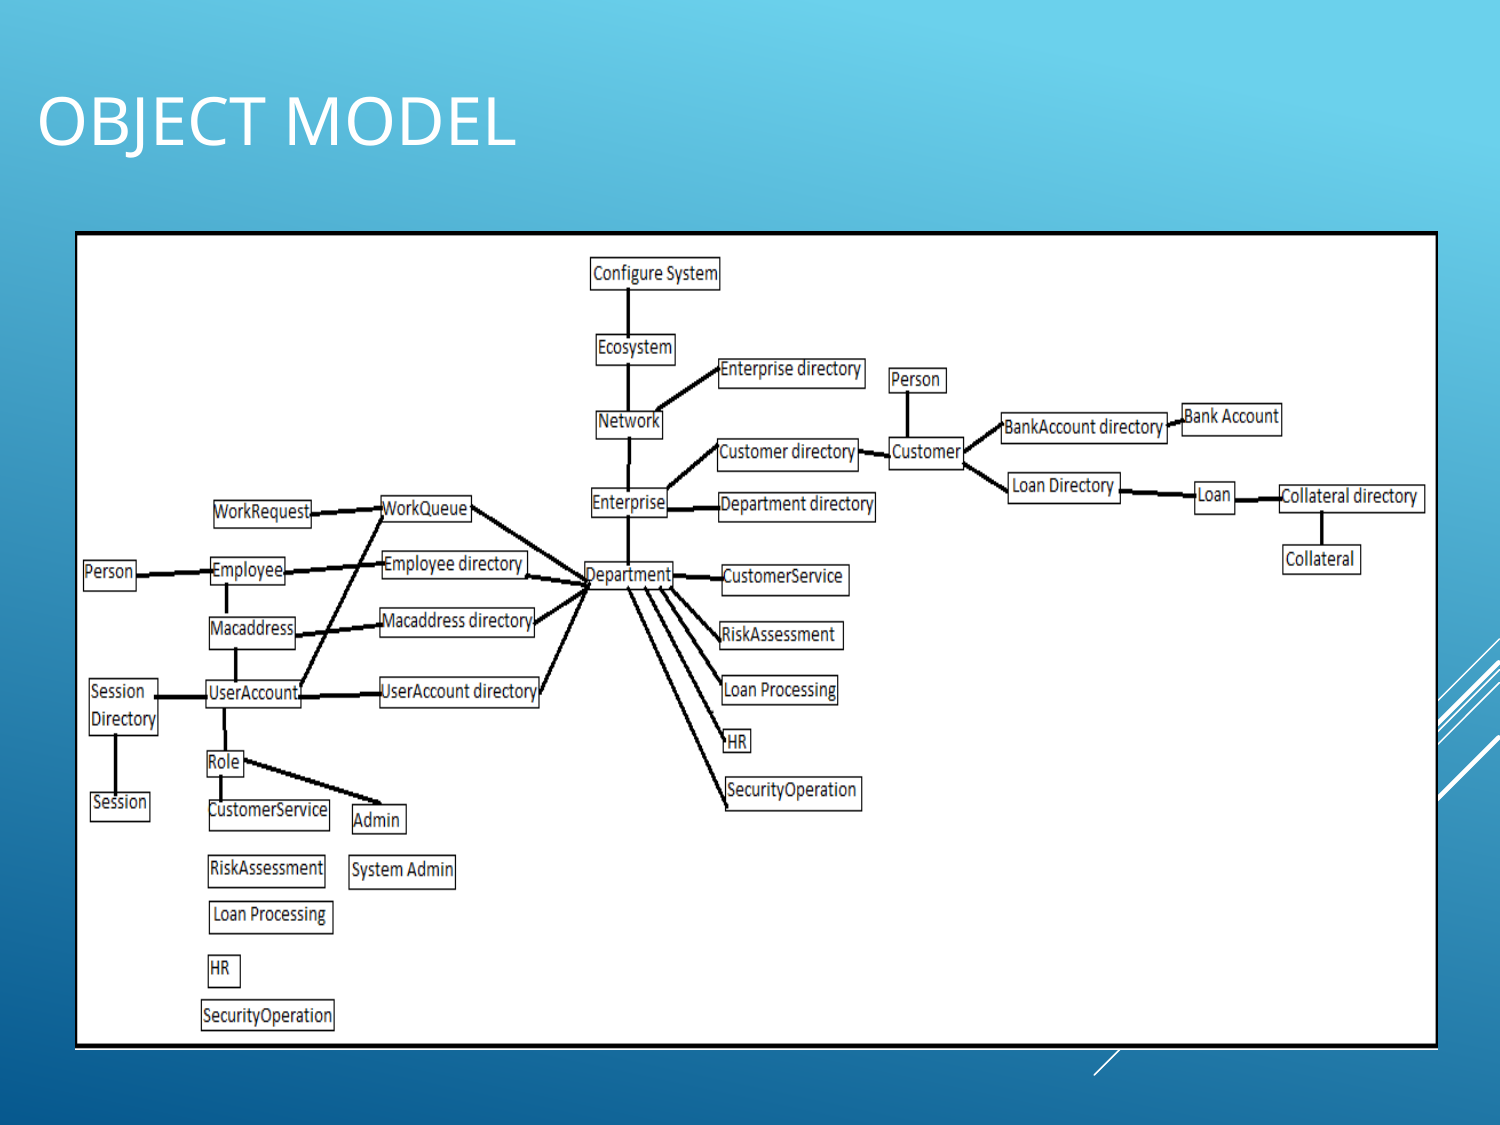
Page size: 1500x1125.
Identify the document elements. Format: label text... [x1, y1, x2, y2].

title Object Model [21, 50, 1097, 188]
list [74, 231, 1438, 1051]
